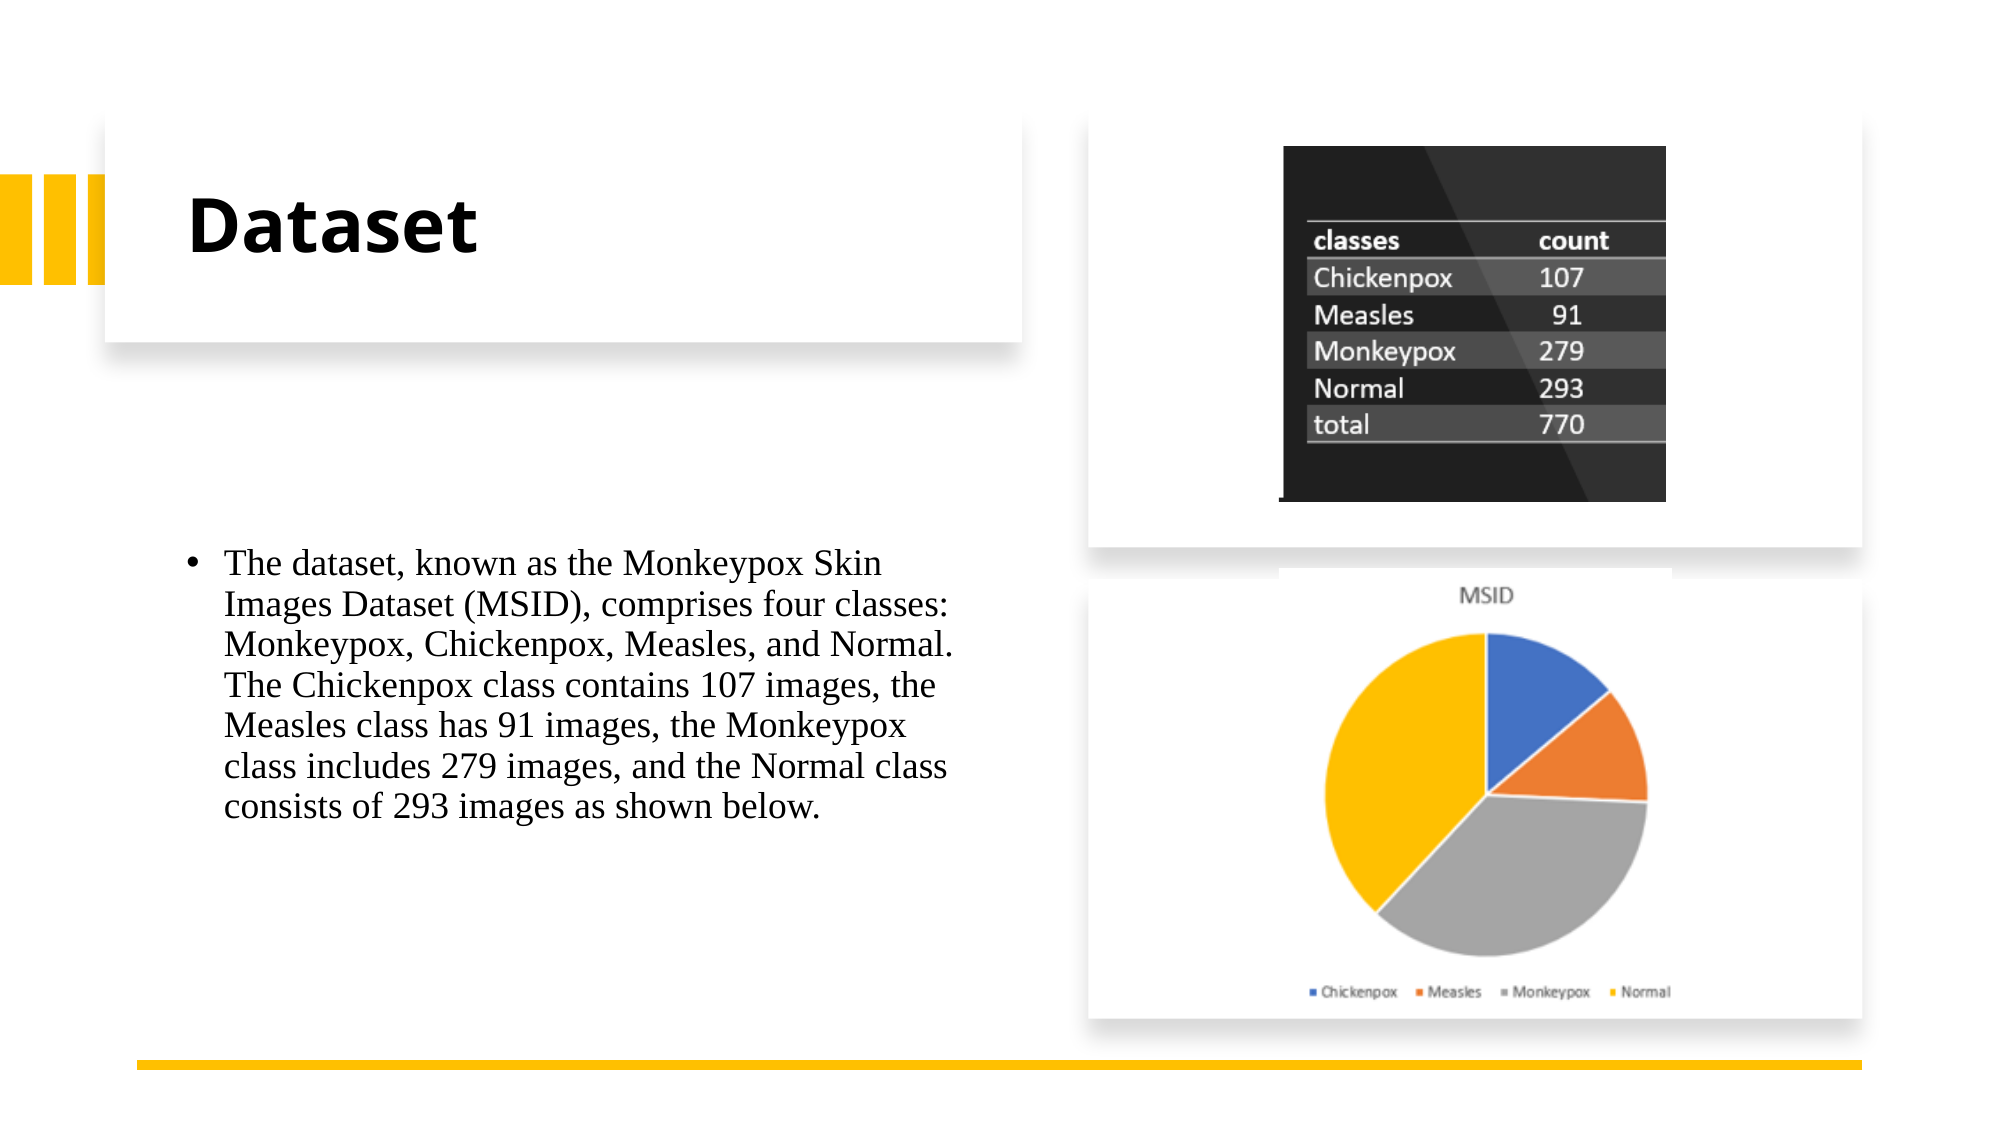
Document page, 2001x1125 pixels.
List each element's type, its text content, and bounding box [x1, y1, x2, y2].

picture [1278, 558, 1672, 1003]
text_box [0, 0, 2000, 1125]
title Dataset [171, 143, 980, 314]
text_box [104, 107, 1023, 343]
list The dataset, known as the Monkeypox Skin Images Dataset (MSID), comprises four classes: Monkeypox, Chickenpox, Measles, and Normal. The Chickenpox class contains 107 images, the Measles class has 91 images, the Monkeypox class includes 279 images, and the Normal class consists of 293 images as shown below. [171, 414, 991, 1018]
picture [1278, 138, 1672, 519]
text_box [1087, 578, 1863, 1020]
text_box [1087, 107, 1863, 548]
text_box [0, 174, 120, 285]
